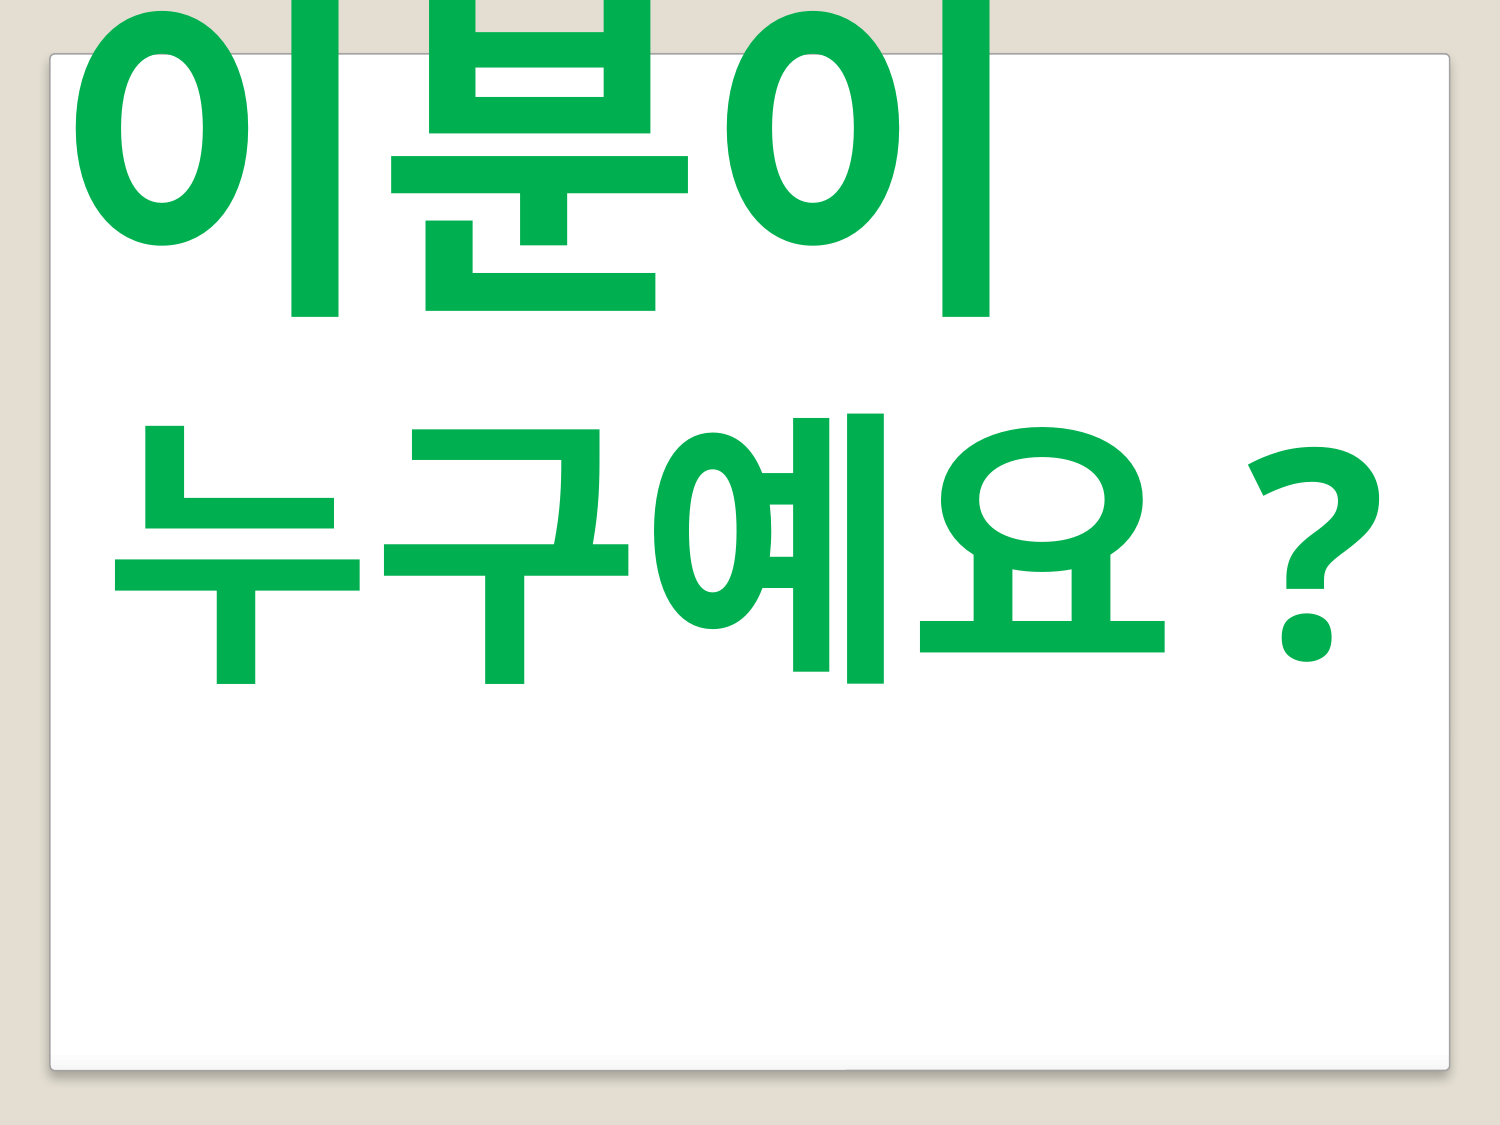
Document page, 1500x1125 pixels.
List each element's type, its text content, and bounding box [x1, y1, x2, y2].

text_box 누구예요? [0, 359, 1500, 1001]
text_box 이분이 [0, 0, 1277, 359]
